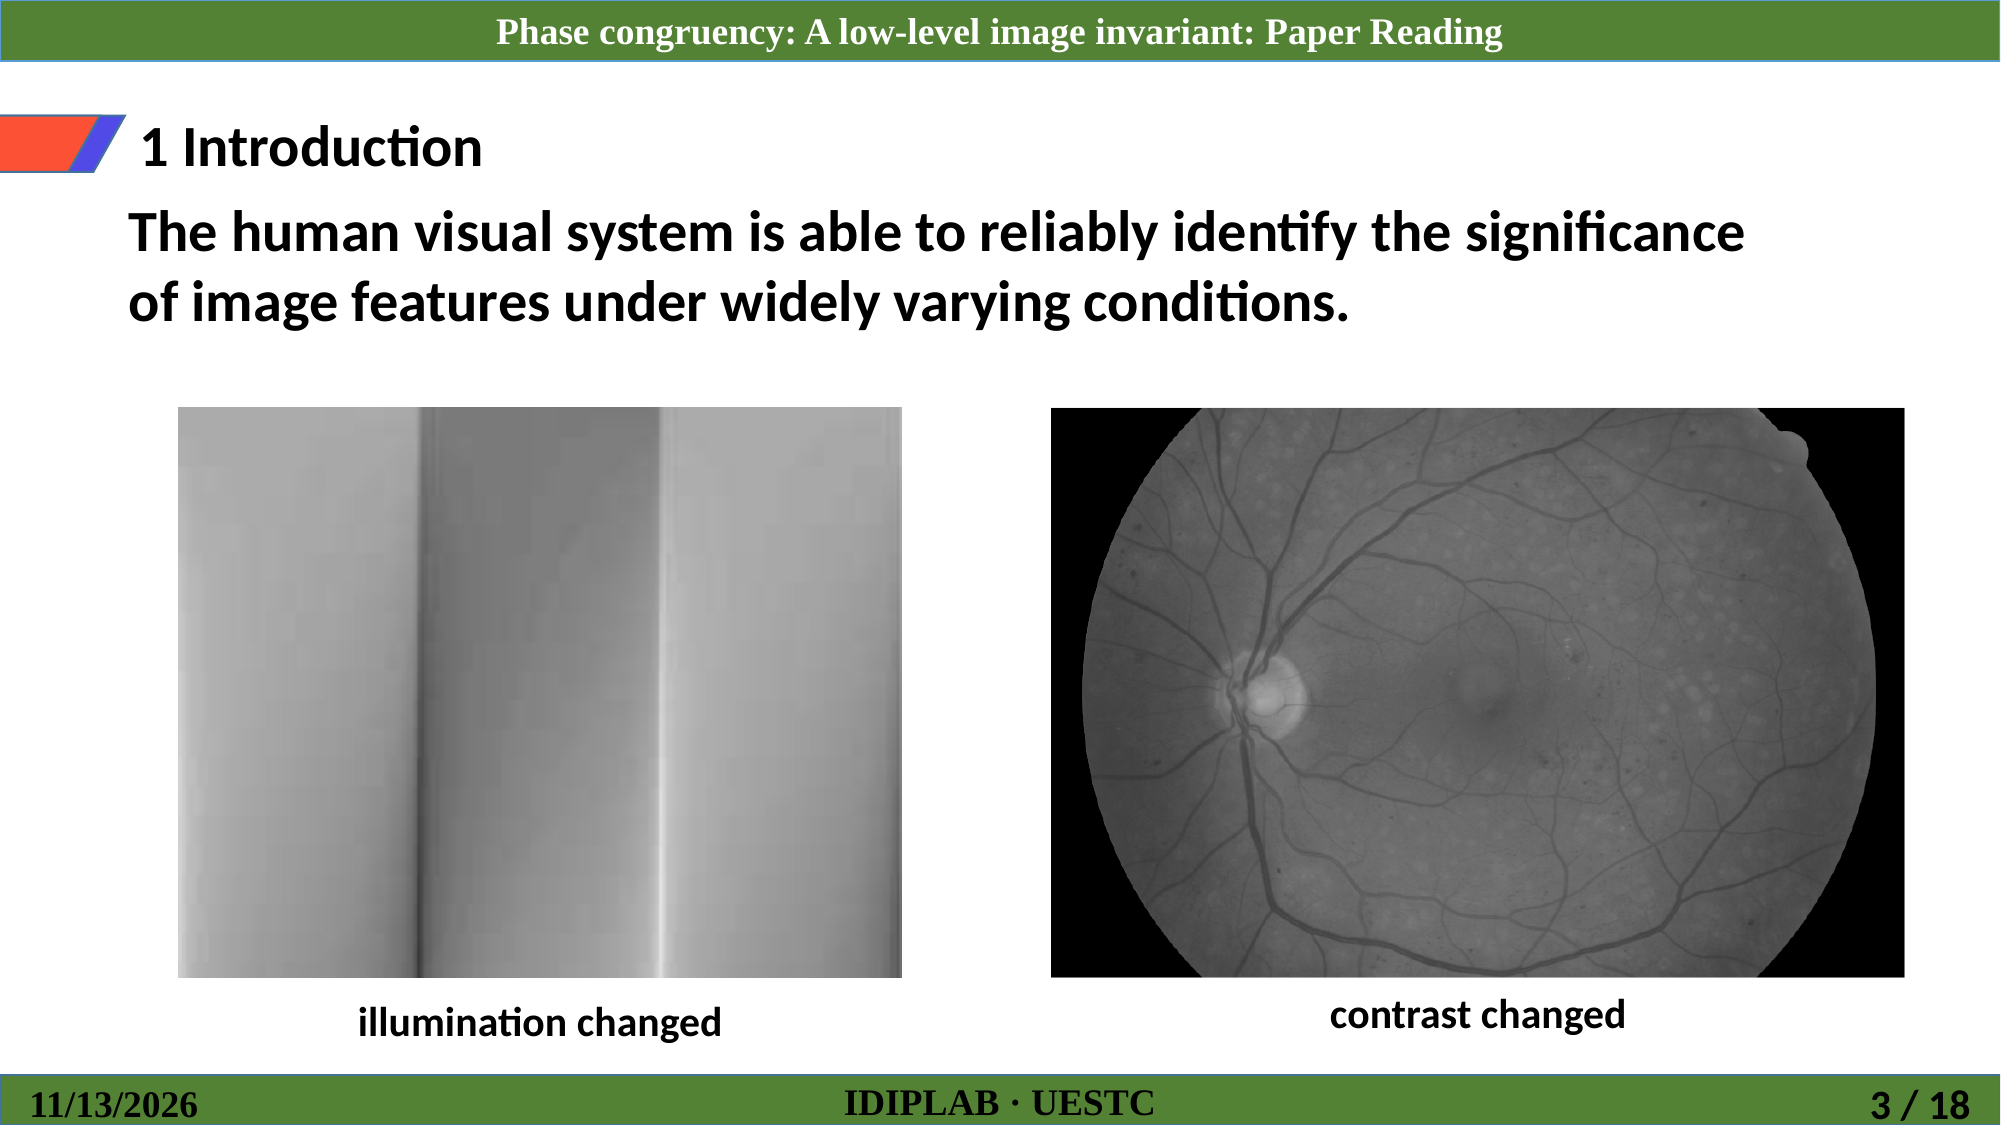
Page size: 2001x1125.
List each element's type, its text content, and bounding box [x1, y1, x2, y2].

footer IDIPLAB · UESTC [662, 1070, 1338, 1125]
text_box [70, 114, 124, 173]
picture [1051, 407, 1905, 978]
text_box 1 Introduction [124, 100, 760, 186]
text_box contrast changed [1263, 979, 1694, 1044]
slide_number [14, 1074, 465, 1125]
slide_number 3 / 18 [1535, 1076, 1986, 1125]
text_box [0, 114, 102, 173]
text_box The human visual system is able to reliably identify the significance of image features under widely varying conditions. [113, 186, 1817, 341]
picture [178, 407, 902, 978]
text_box illumination changed [325, 987, 756, 1053]
